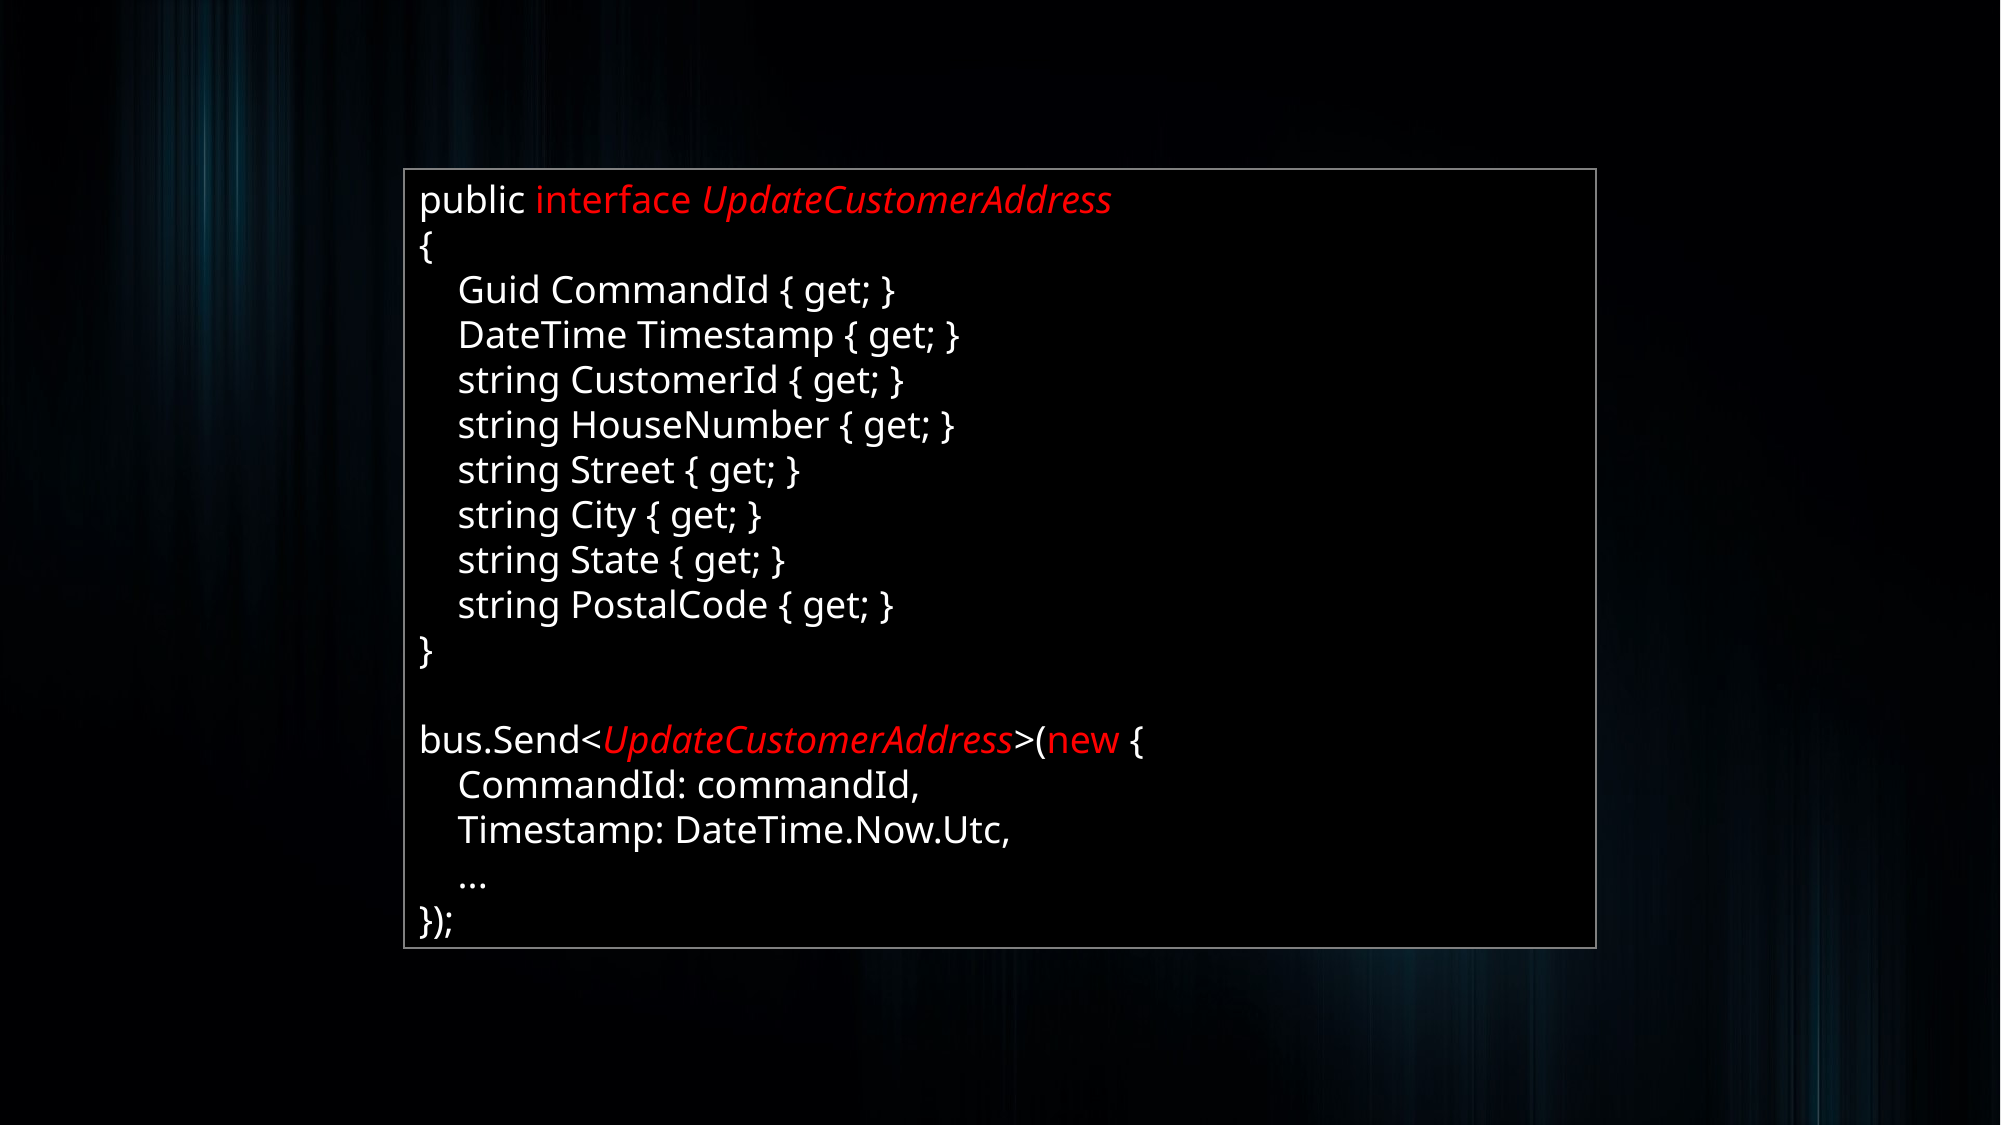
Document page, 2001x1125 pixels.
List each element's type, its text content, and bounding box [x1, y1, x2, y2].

text_box public interface UpdateCustomerAddress { Guid CommandId { get; } DateTime Timestamp { get; } string CustomerId { get; } string HouseNumber { get; } string Street { get; } string City { get; } string State { get; } string PostalCode { get; } } bus.Send<UpdateCustomerAddress>(new { CommandId: commandId, Timestamp: DateTime.Now.Utc, ... }); [402, 167, 1598, 950]
picture [0, 0, 2001, 1125]
